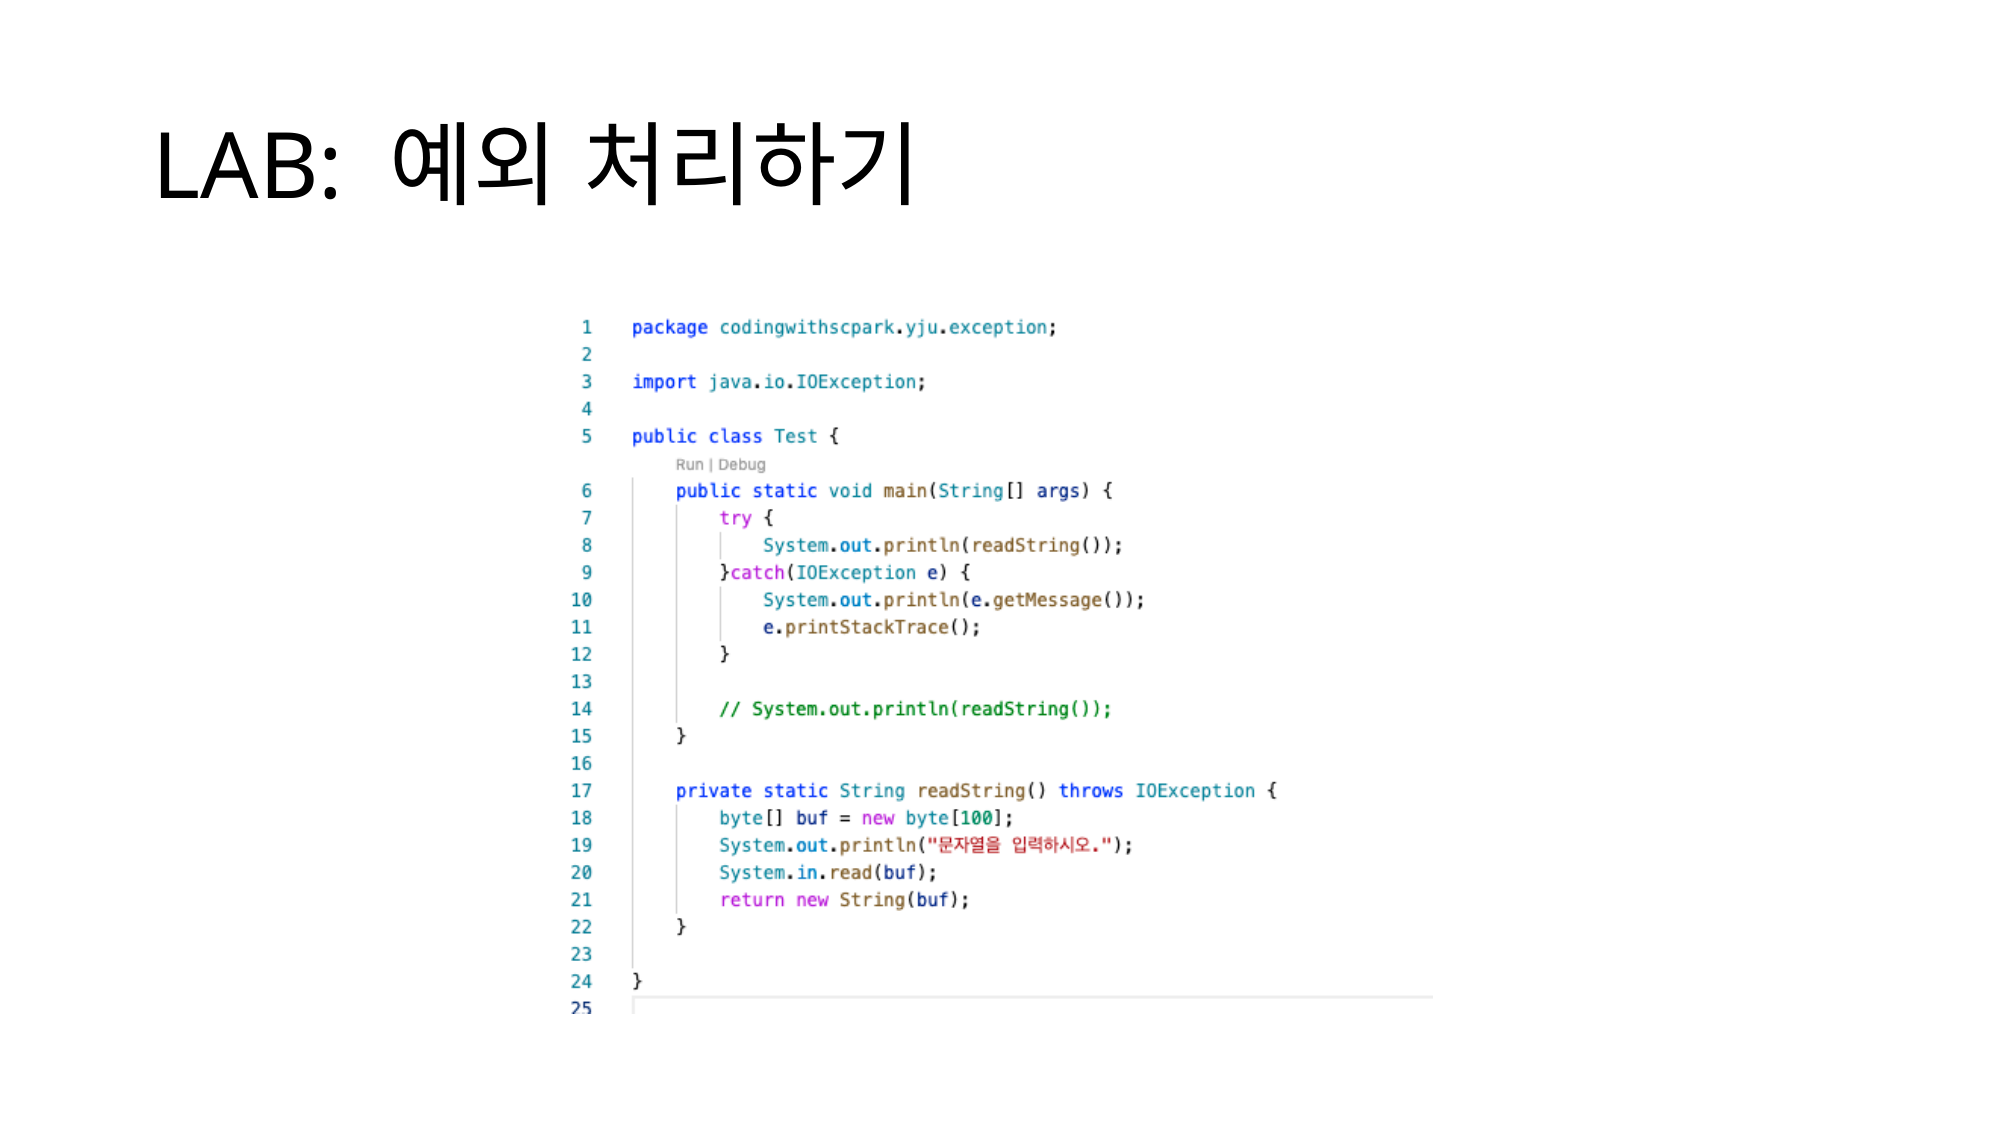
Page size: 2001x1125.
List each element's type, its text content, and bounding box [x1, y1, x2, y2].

title LAB: 예외 처리하기 [137, 59, 1863, 278]
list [567, 299, 1433, 1014]
